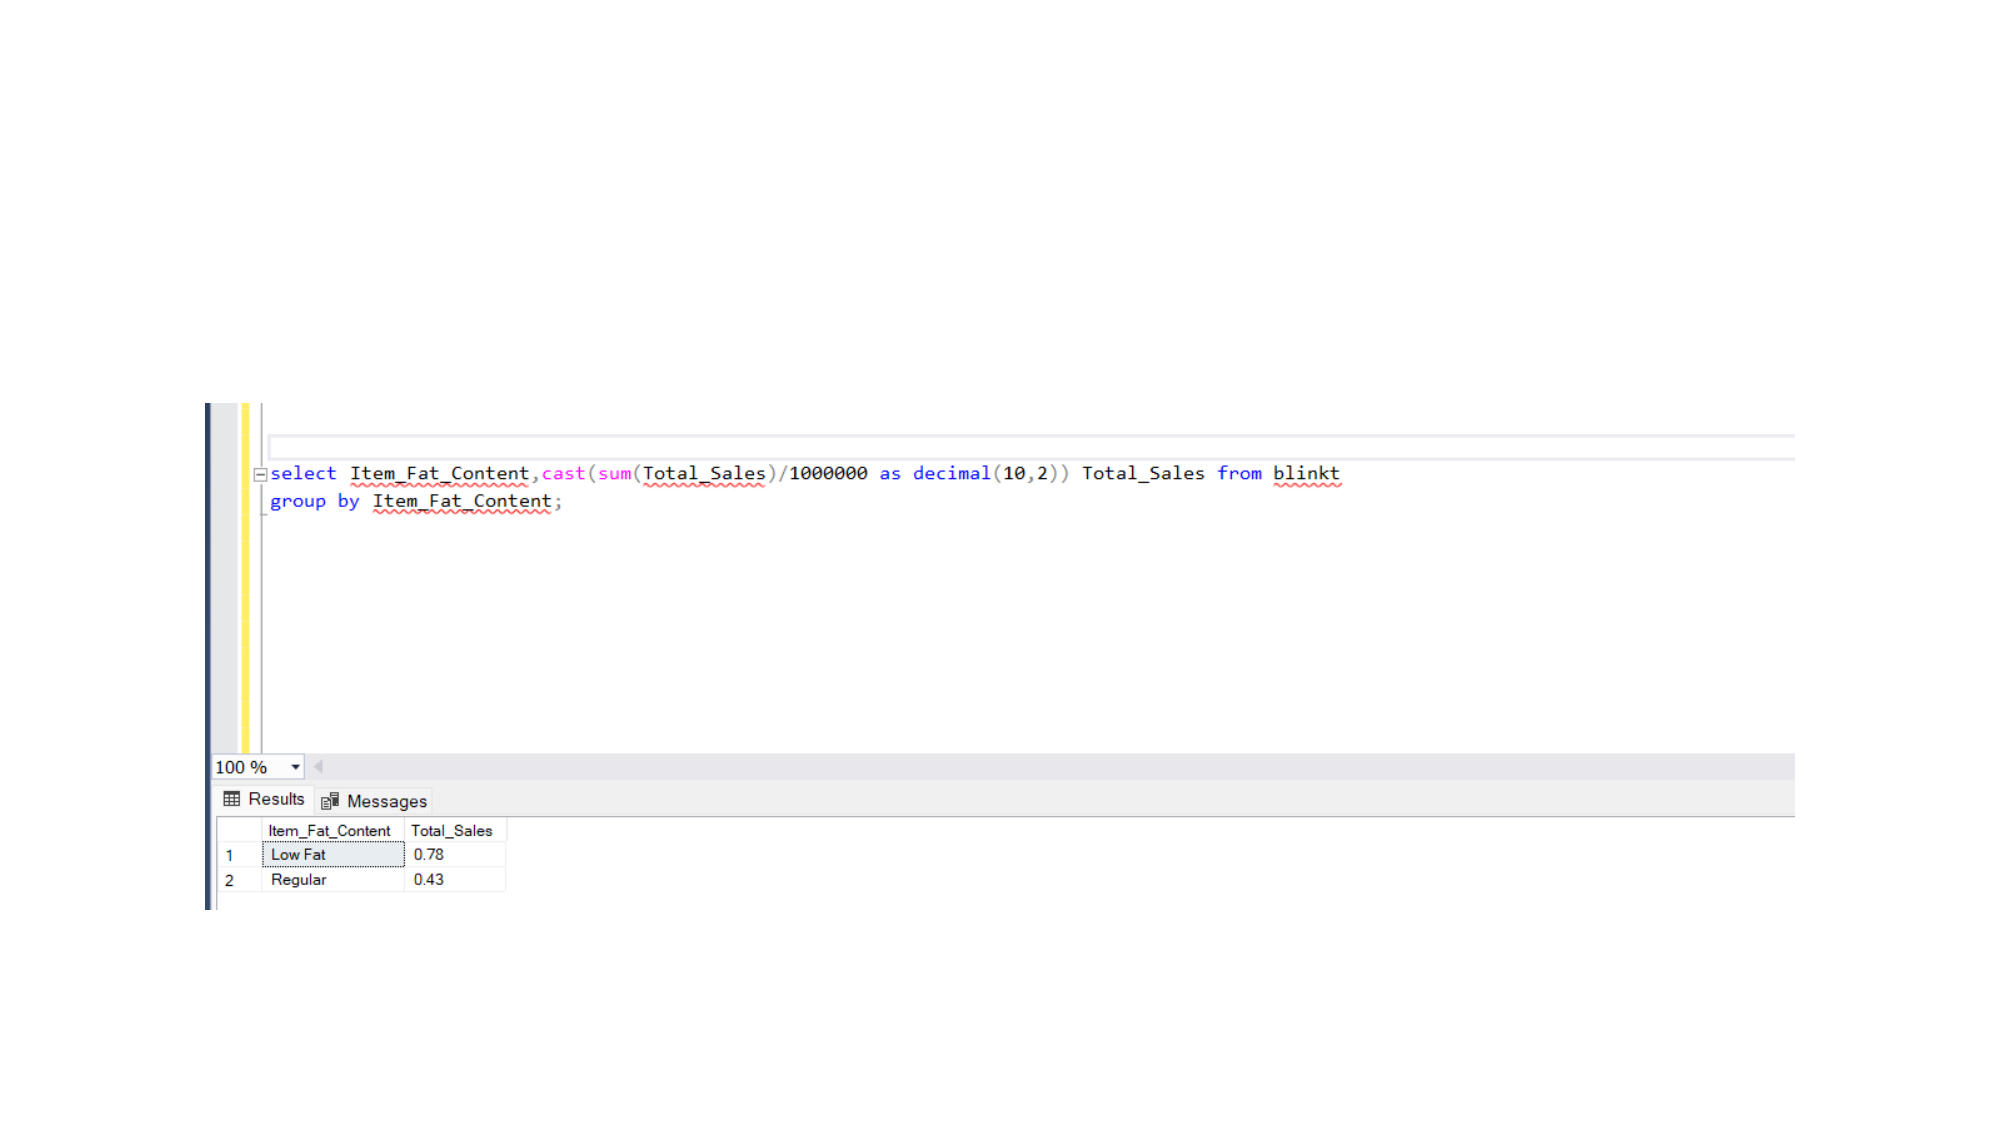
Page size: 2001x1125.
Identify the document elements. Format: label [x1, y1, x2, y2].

list [205, 403, 1795, 910]
